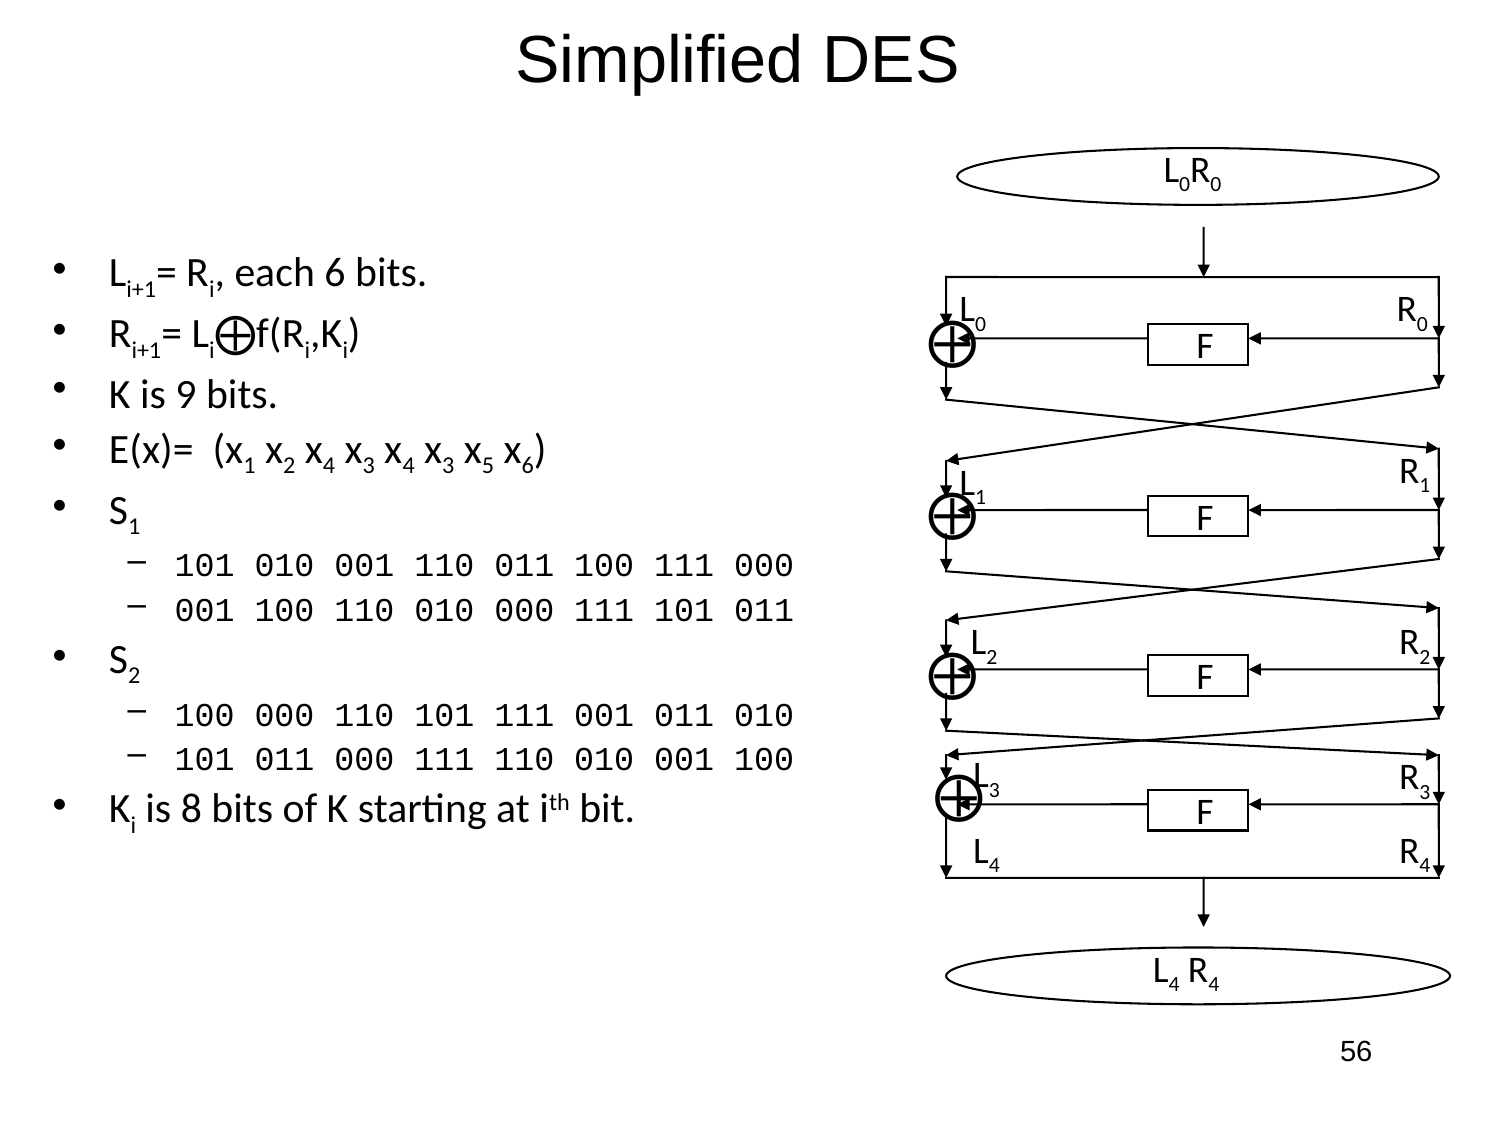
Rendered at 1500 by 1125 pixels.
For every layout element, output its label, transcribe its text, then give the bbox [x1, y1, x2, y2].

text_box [912, 137, 1451, 1005]
title Simplified DES [99, 0, 1376, 113]
list Li+1= Ri, each 6 bits. Ri+1= Li⨁f(Ri,Ki) K is 9 bits. E(x)= (x1 x2 x4 x3 x4 x3 x5 x6) S1 101 010 001 110 011 100 111 000 001 100 110 010 000 111 101 011 S2 100 000 110 101 111 001 011 010 101 011 000 111 110 010 001 100 Ki is 8 bits of K starting at ith bit. [37, 237, 851, 901]
slide_number 56 [1074, 1024, 1388, 1101]
